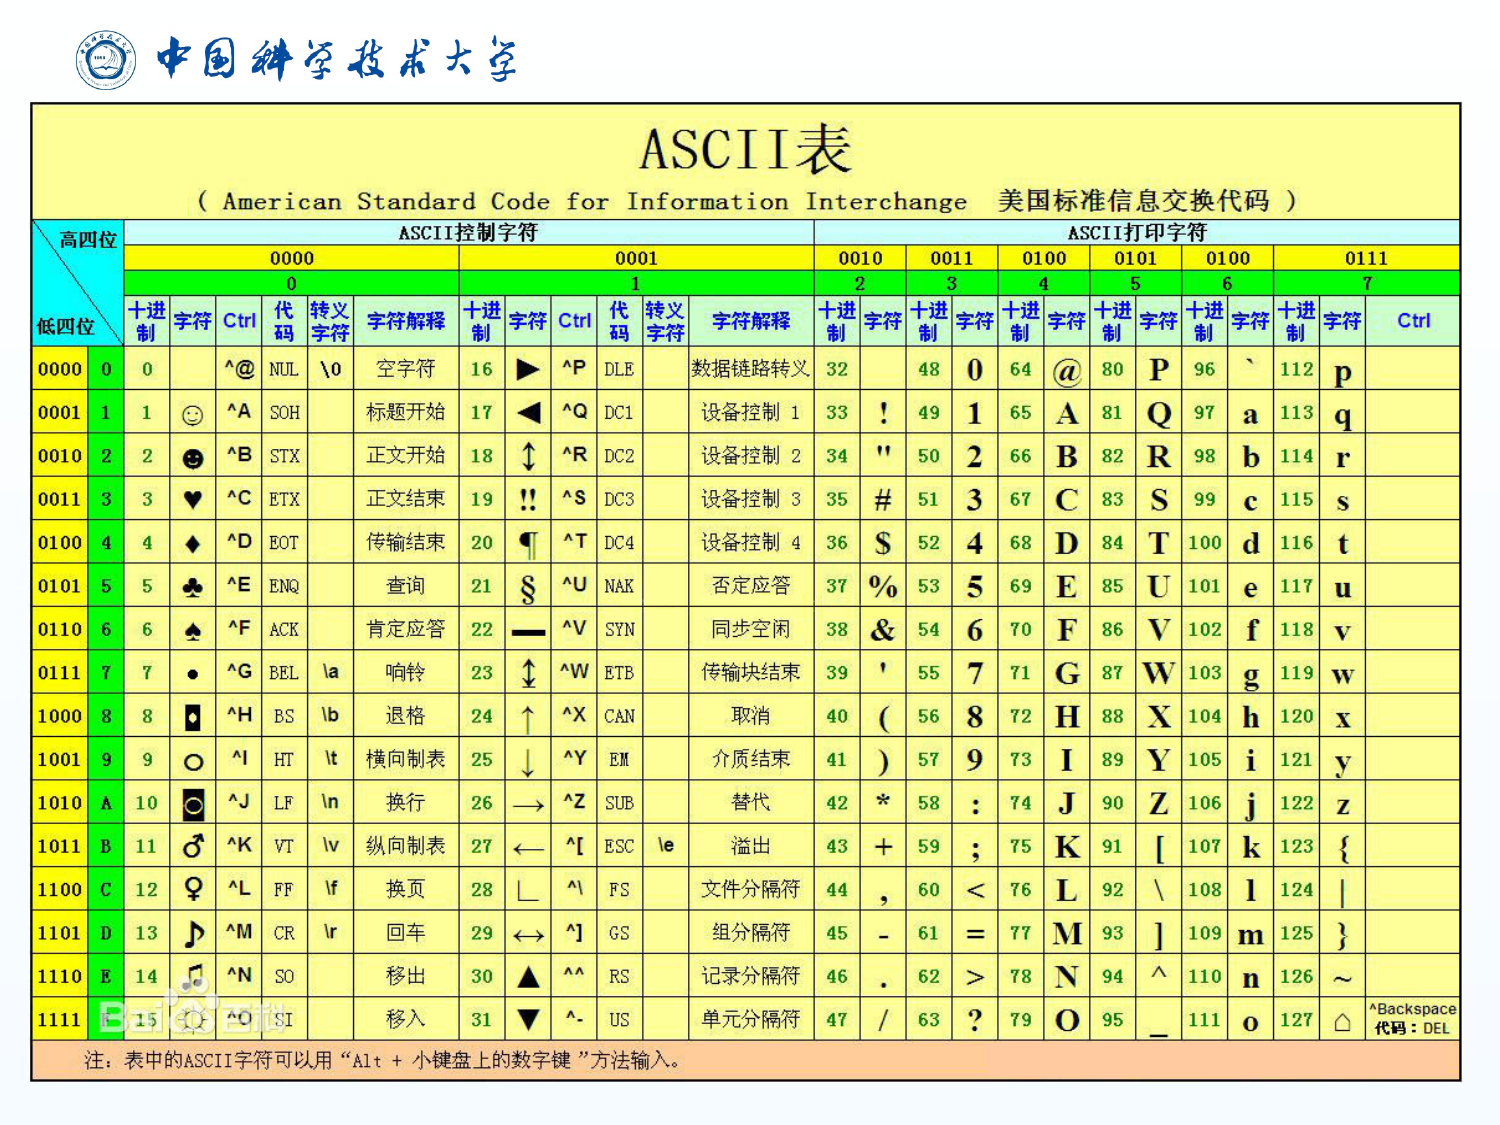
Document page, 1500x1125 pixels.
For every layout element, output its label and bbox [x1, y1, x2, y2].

picture [147, 26, 524, 84]
picture [29, 101, 1463, 1083]
picture [74, 27, 136, 90]
